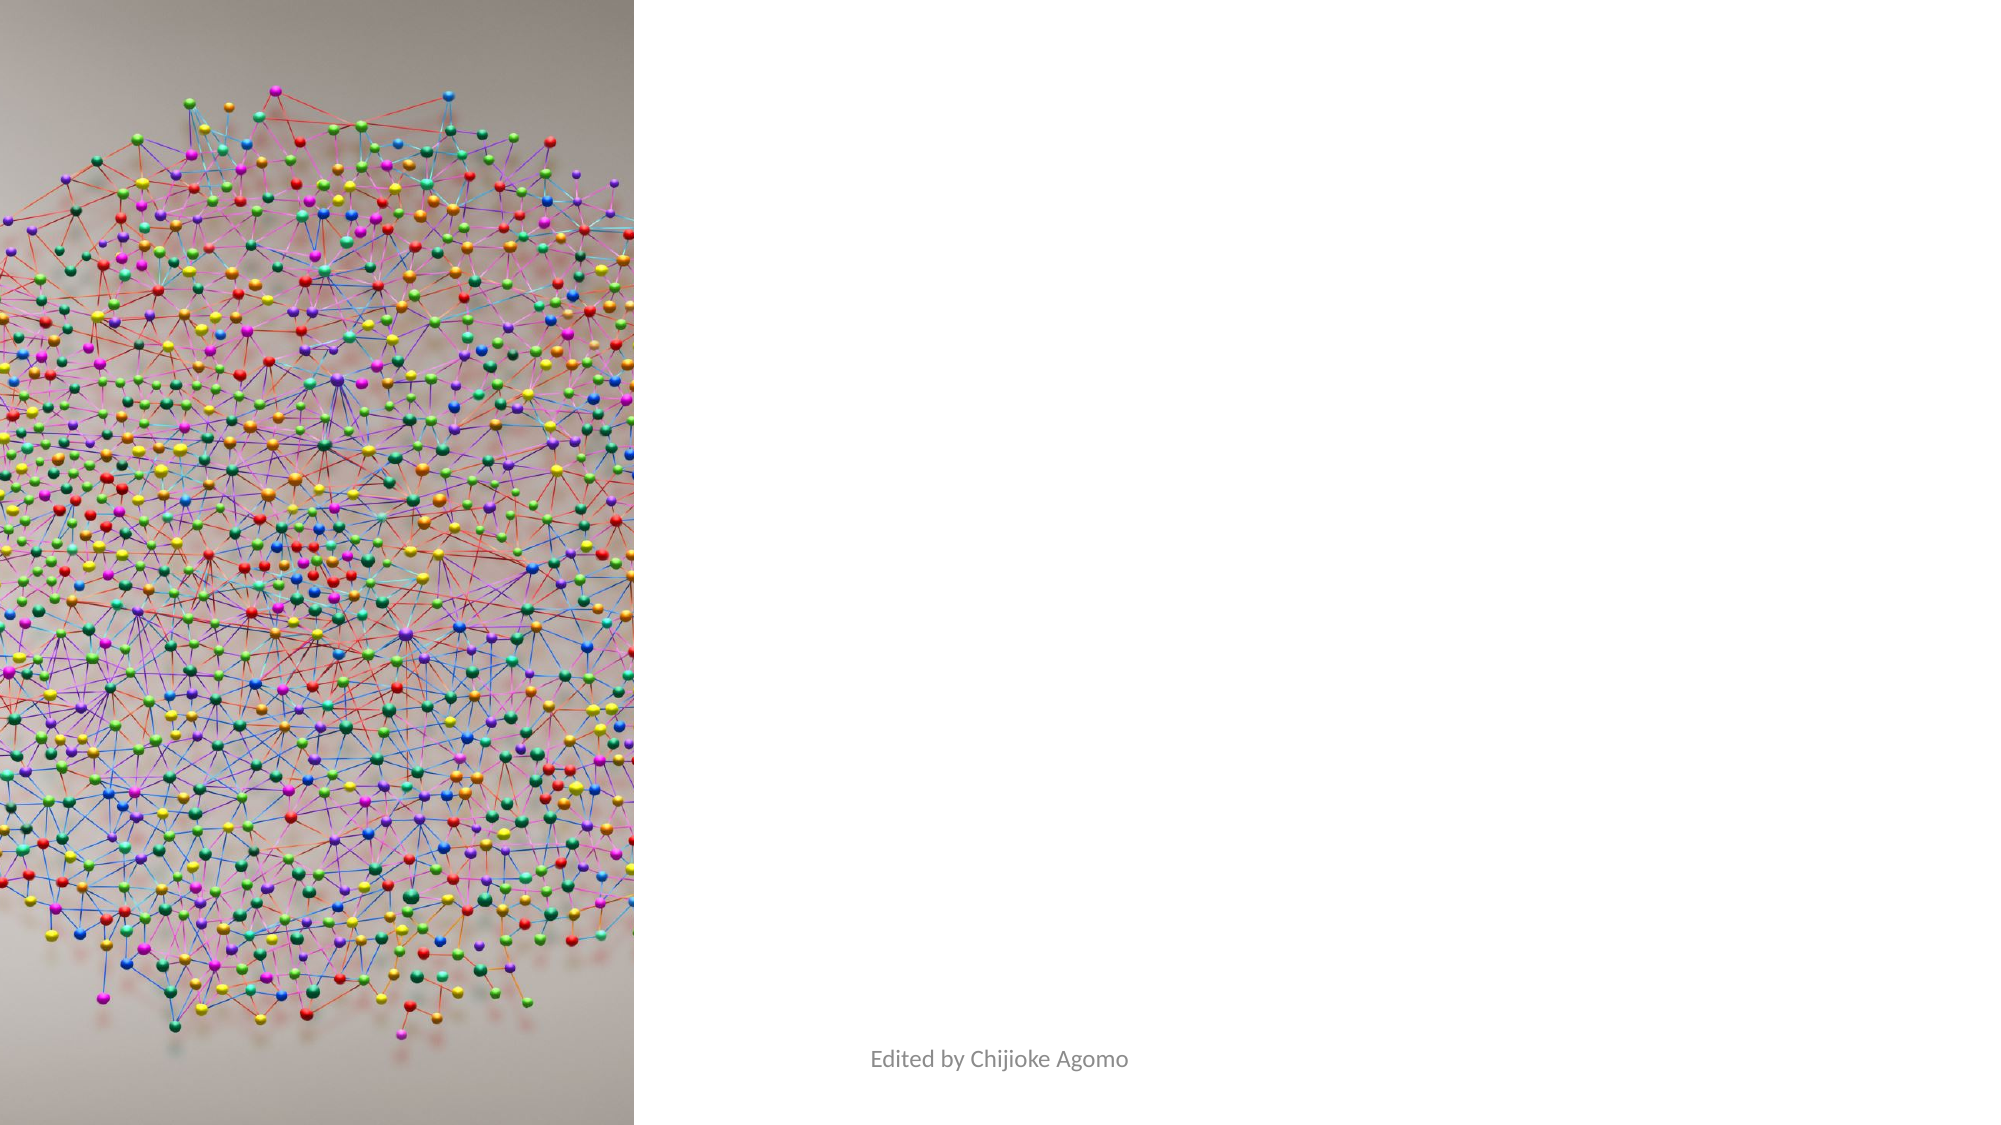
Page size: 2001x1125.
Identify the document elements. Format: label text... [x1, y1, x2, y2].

picture [0, 0, 634, 1125]
footer Edited by Chijioke Agomo [662, 1042, 1338, 1103]
